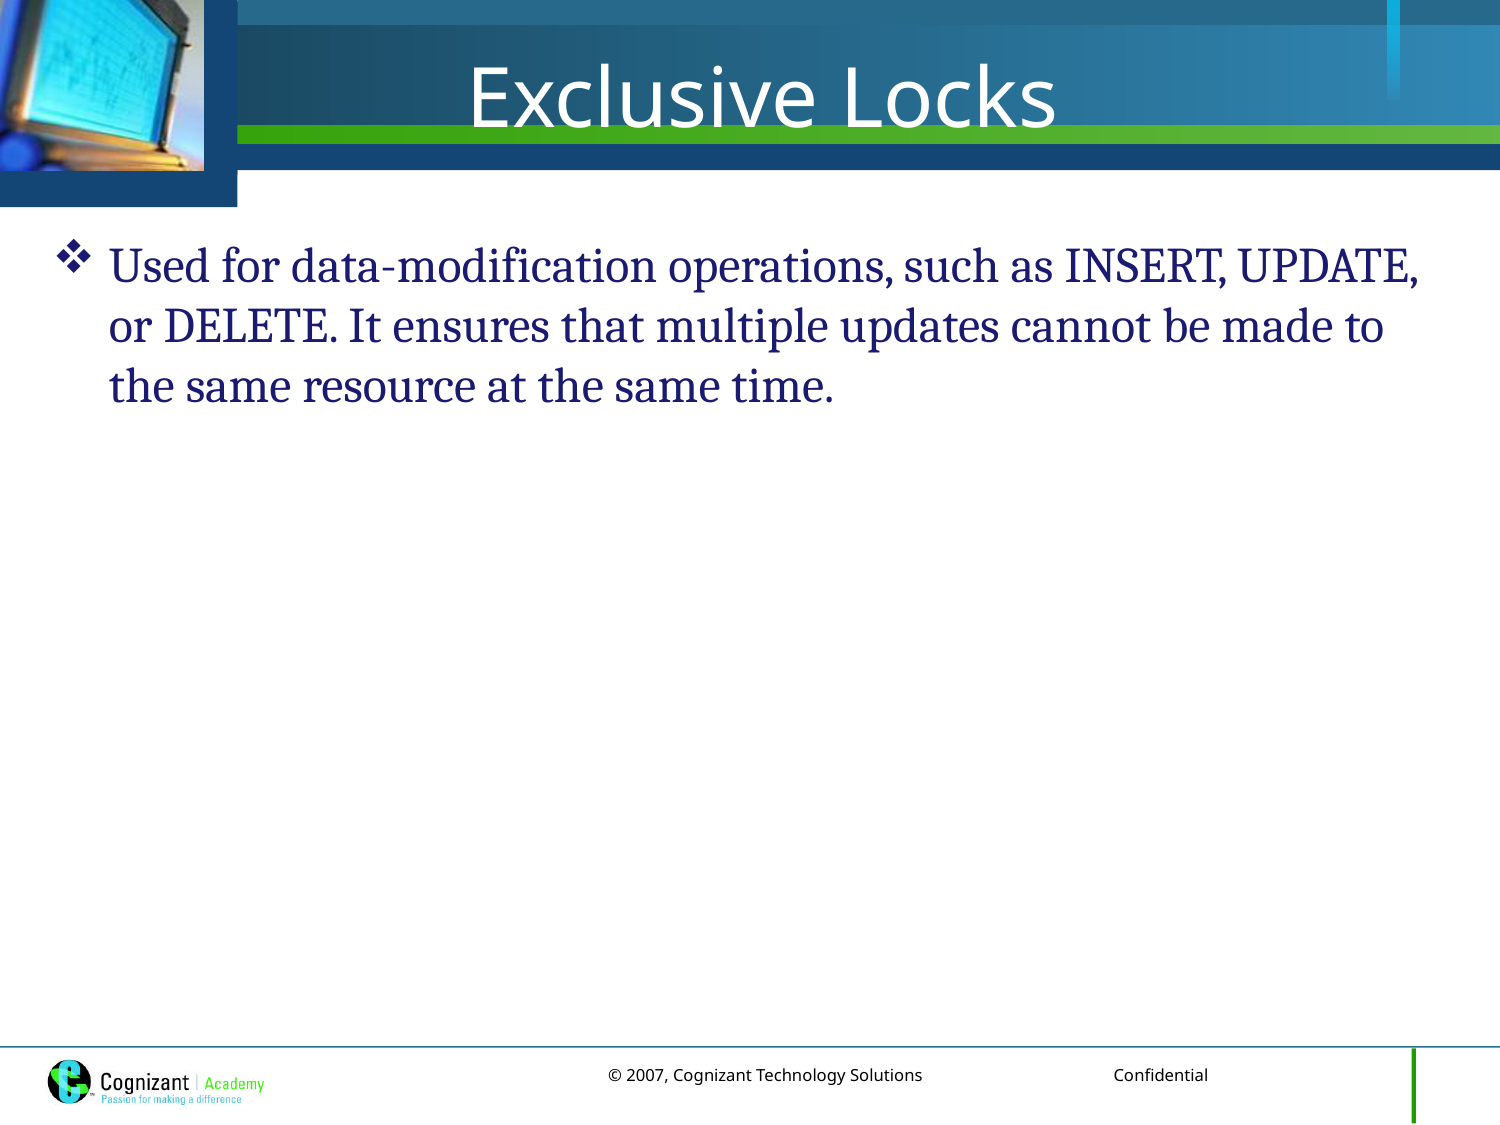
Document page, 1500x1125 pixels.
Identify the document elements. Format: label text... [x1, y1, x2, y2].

picture [35, 1050, 275, 1119]
picture [0, 0, 204, 171]
title Exclusive Locks [199, 49, 1326, 138]
list Used for data-modification operations, such as INSERT, UPDATE, or DELETE. It ensures that multiple updates cannot be made to the same resource at the same time. [37, 224, 1463, 1037]
